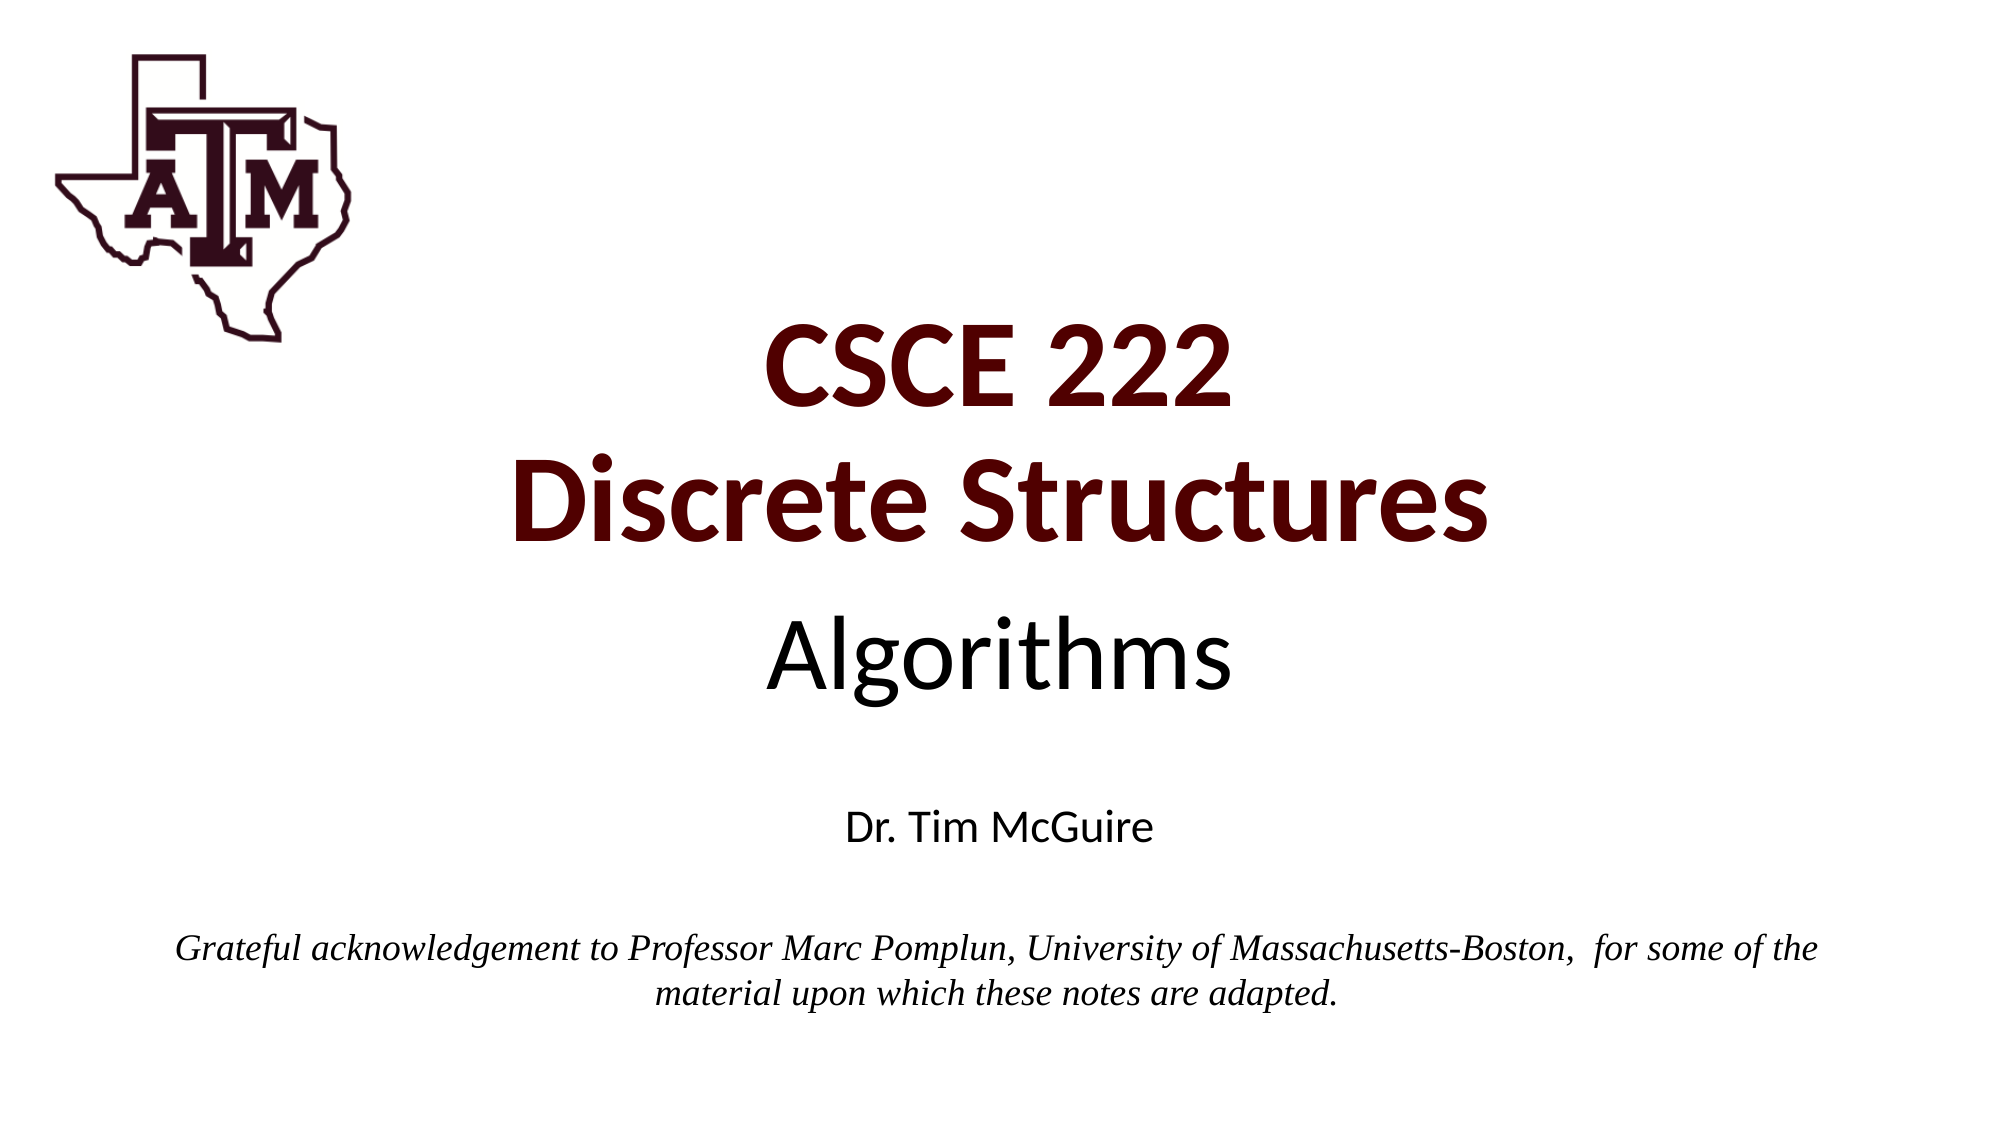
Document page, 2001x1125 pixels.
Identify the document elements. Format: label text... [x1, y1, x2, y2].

title CSCE 222 Discrete Structures [249, 184, 1750, 576]
text_box Grateful acknowledgement to Professor Marc Pomplun, University of Massachusetts-Boston, for some of the material upon which these notes are adapted. [99, 915, 1896, 1021]
subtitle Algorithms Dr. Tim McGuire [249, 590, 1750, 863]
picture [49, 49, 357, 348]
